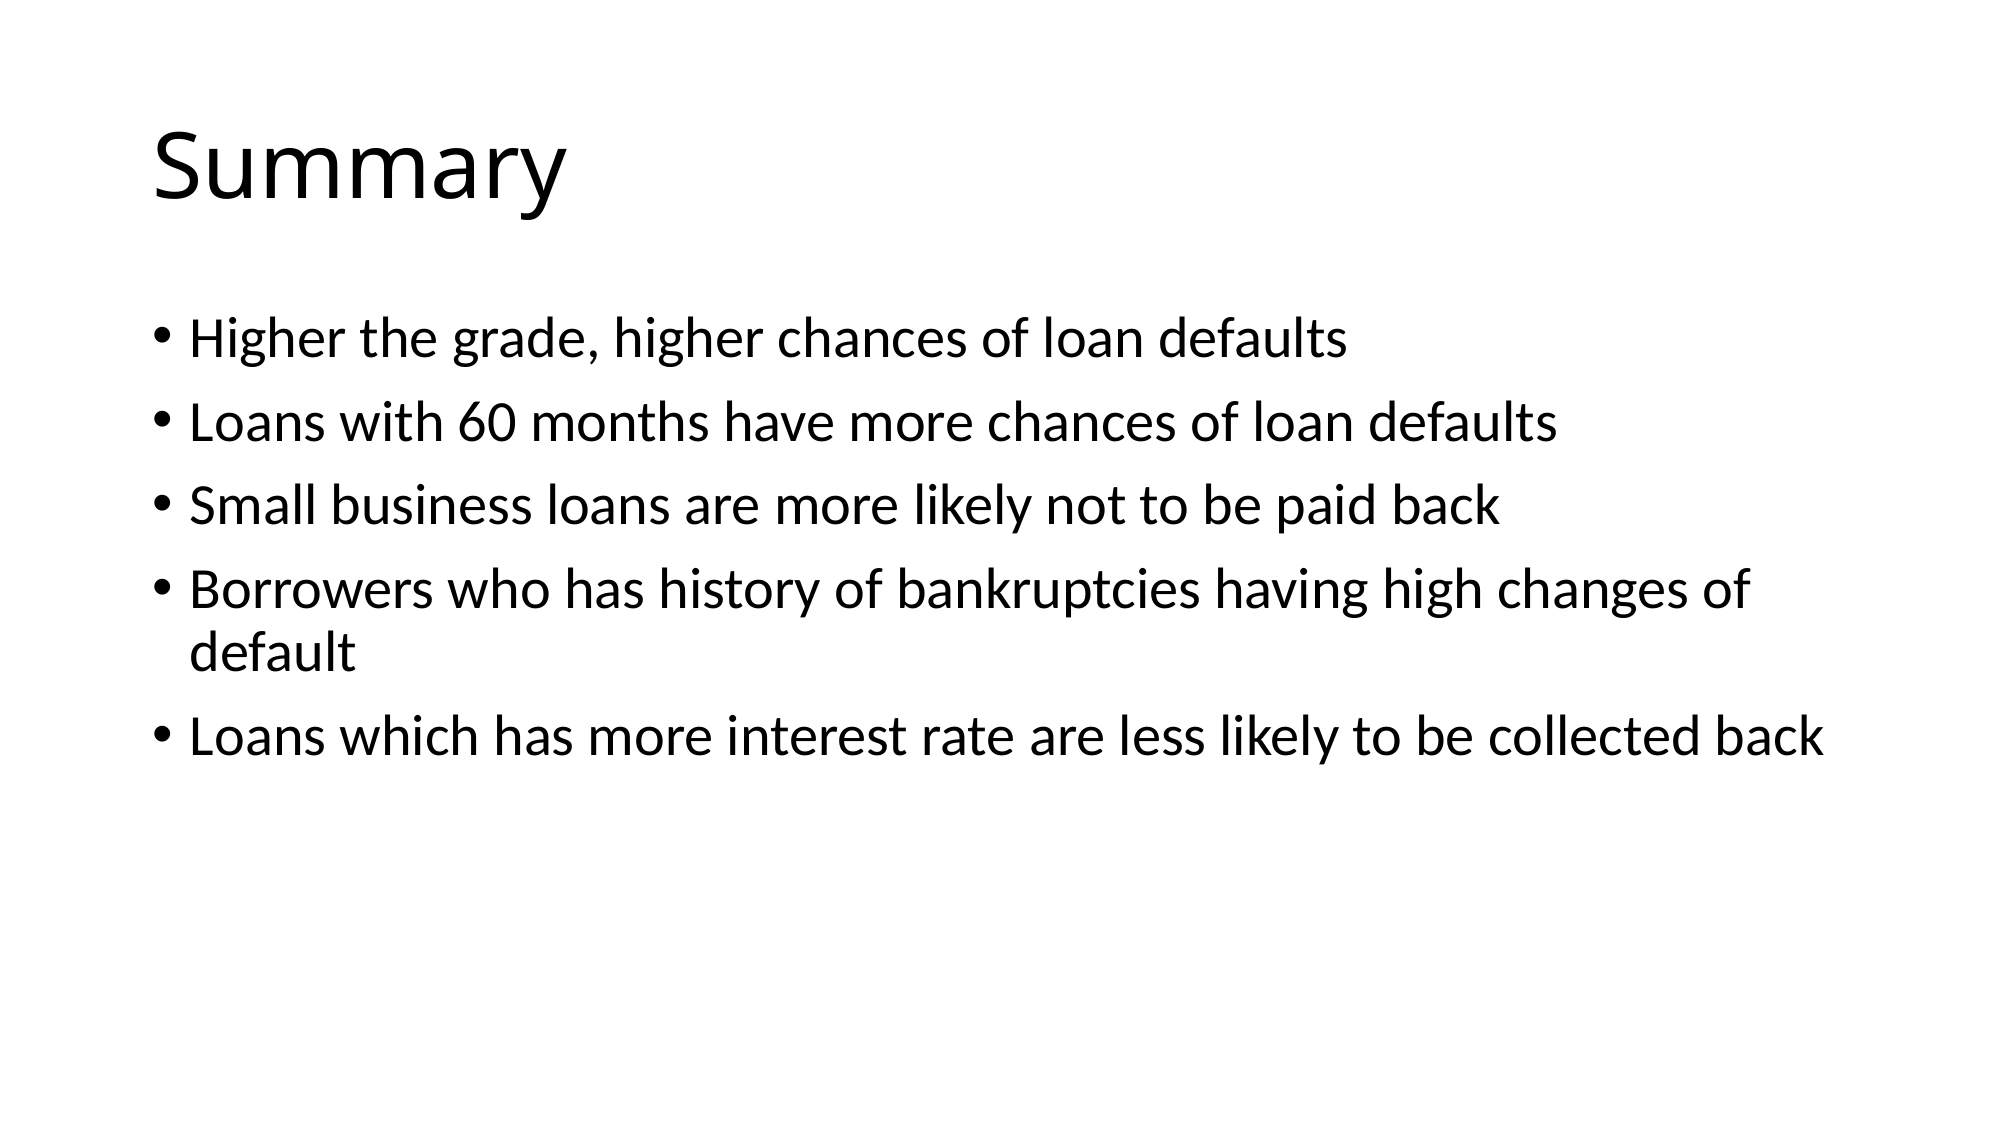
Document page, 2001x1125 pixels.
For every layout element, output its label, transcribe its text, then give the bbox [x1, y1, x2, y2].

list Higher the grade, higher chances of loan defaults Loans with 60 months have more chances of loan defaults Small business loans are more likely not to be paid back Borrowers who has history of bankruptcies having high changes of default Loans which has more interest rate are less likely to be collected back [137, 299, 1863, 1014]
title Summary [137, 59, 1863, 278]
